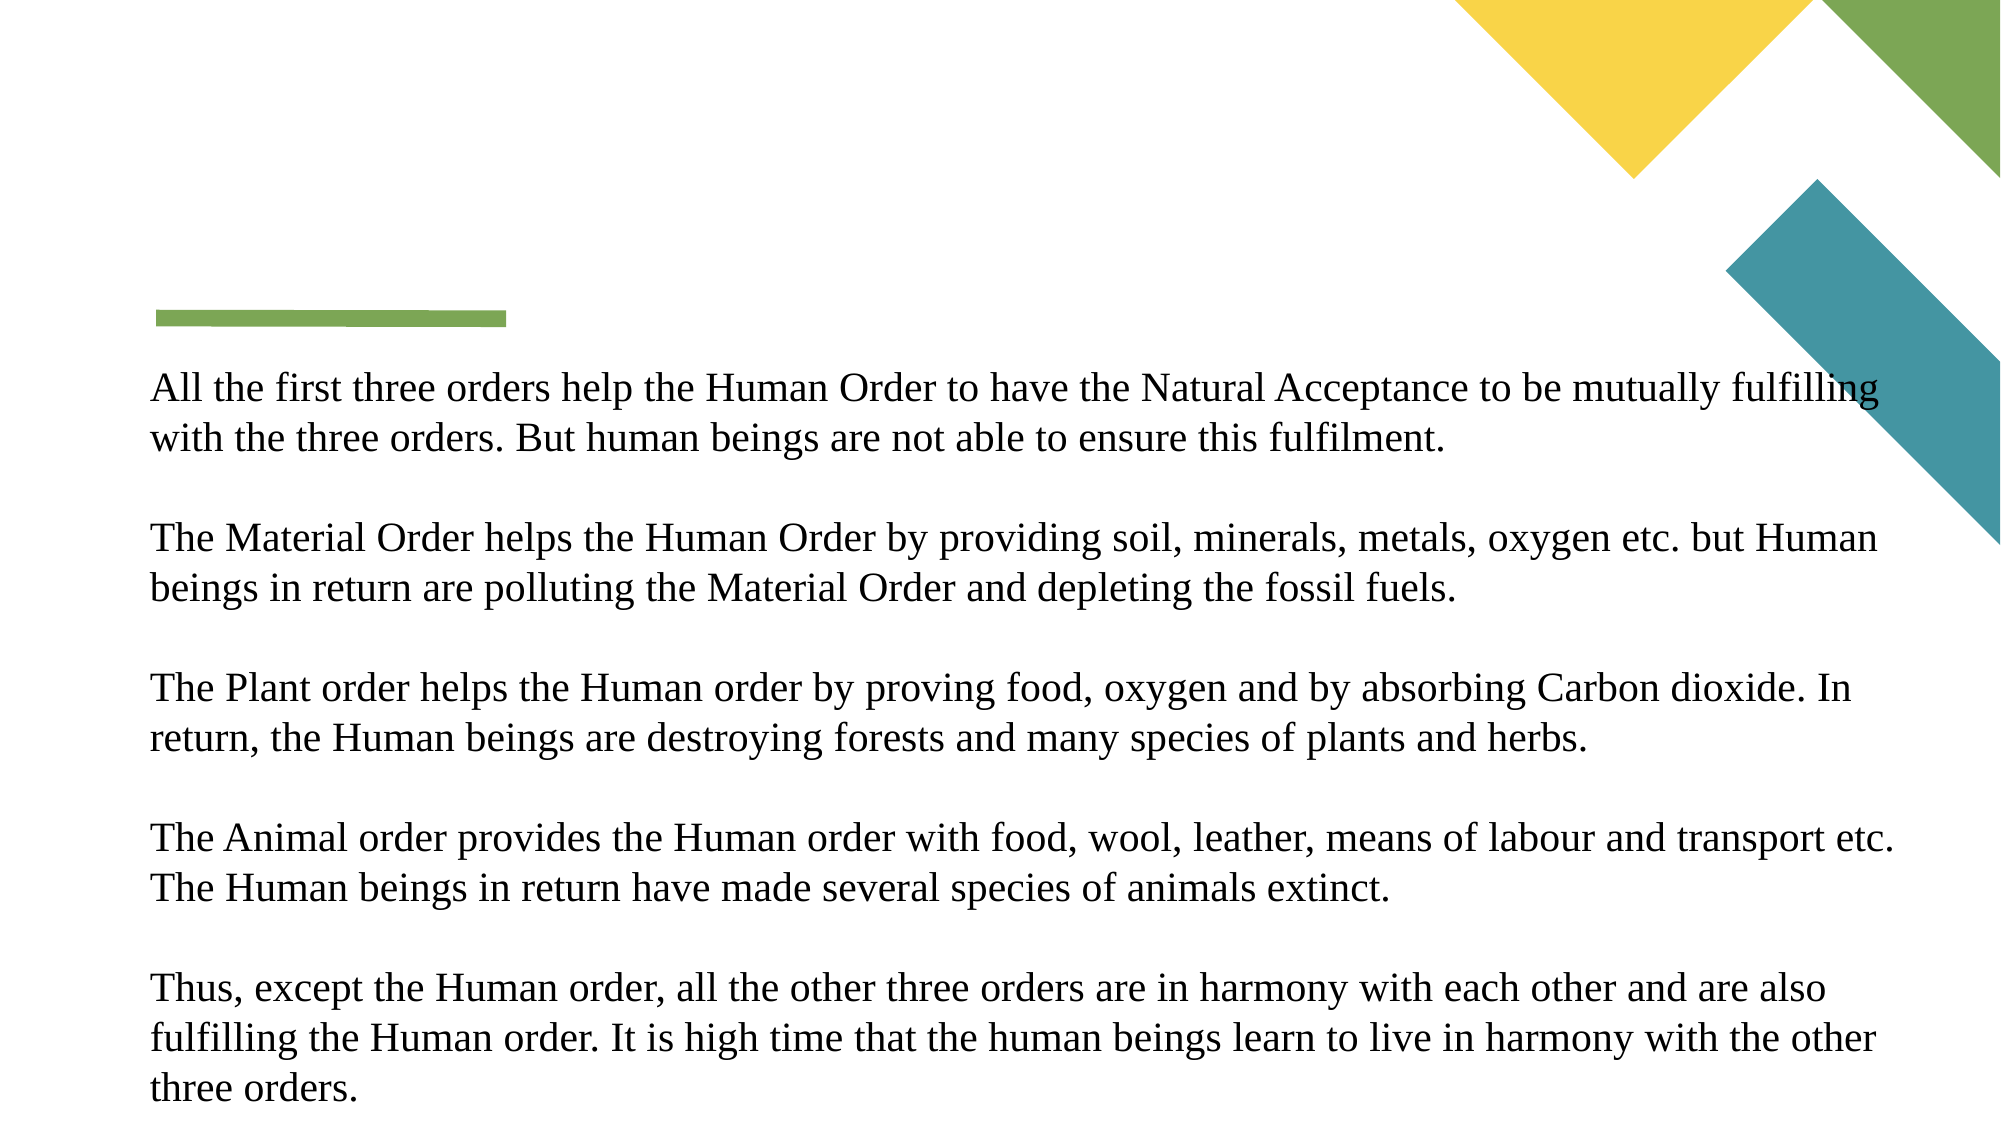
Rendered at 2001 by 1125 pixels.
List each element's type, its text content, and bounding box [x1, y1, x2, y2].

text_box All the first three orders help the Human Order to have the Natural Acceptance to be mutually fulfilling with the three orders. But human beings are not able to ensure this fulfilment. The Material Order helps the Human Order by providing soil, minerals, metals, oxygen etc. but Human beings in return are polluting the Material Order and depleting the fossil fuels. The Plant order helps the Human order by proving food, oxygen and by absorbing Carbon dioxide. In return, the Human beings are destroying forests and many species of plants and herbs. The Animal order provides the Human order with food, wool, leather, means of labour and transport etc. The Human beings in return have made several species of animals extinct. Thus, except the Human order, all the other three orders are in harmony with each other and are also fulfilling the Human order. It is high time that the human beings learn to live in harmony with the other three orders. [135, 352, 1942, 1118]
